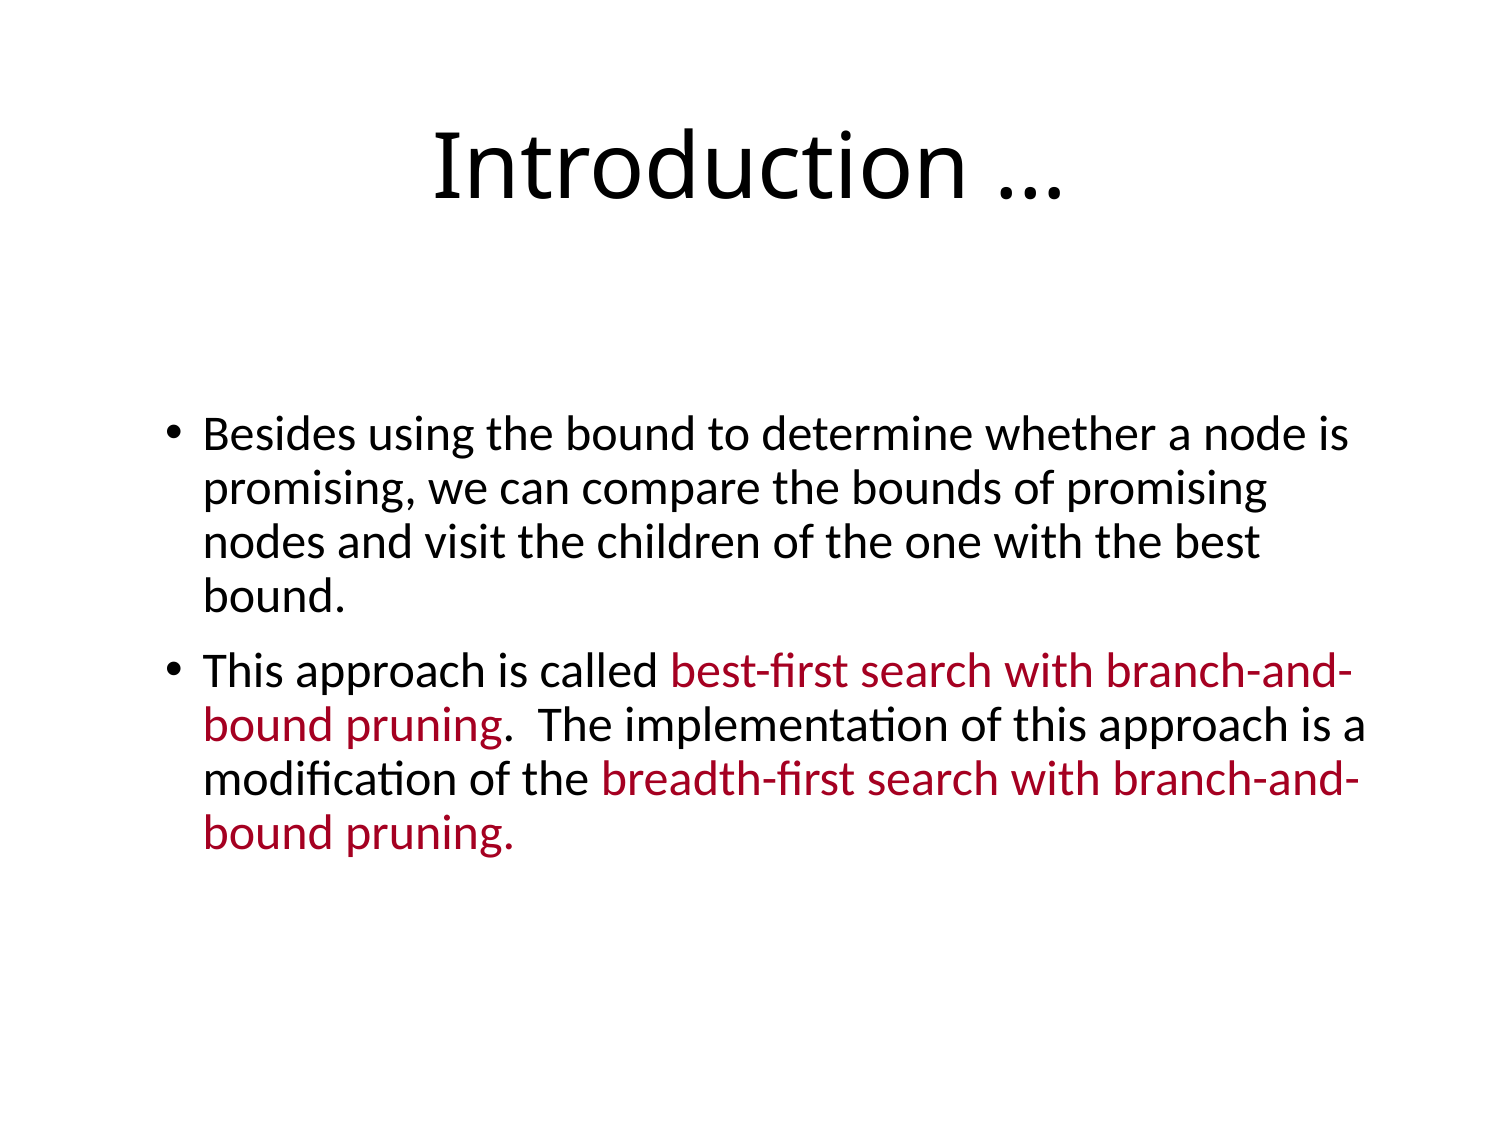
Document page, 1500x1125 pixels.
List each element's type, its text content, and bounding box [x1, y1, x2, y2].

list Besides using the bound to determine whether a node is promising, we can compare the bounds of promising nodes and visit the children of the one with the best bound. This approach is called best-first search with branch-and-bound pruning. The implementation of this approach is a modification of the breadth-first search with branch-and-bound pruning. [150, 399, 1388, 1038]
title Introduction … [103, 59, 1397, 278]
